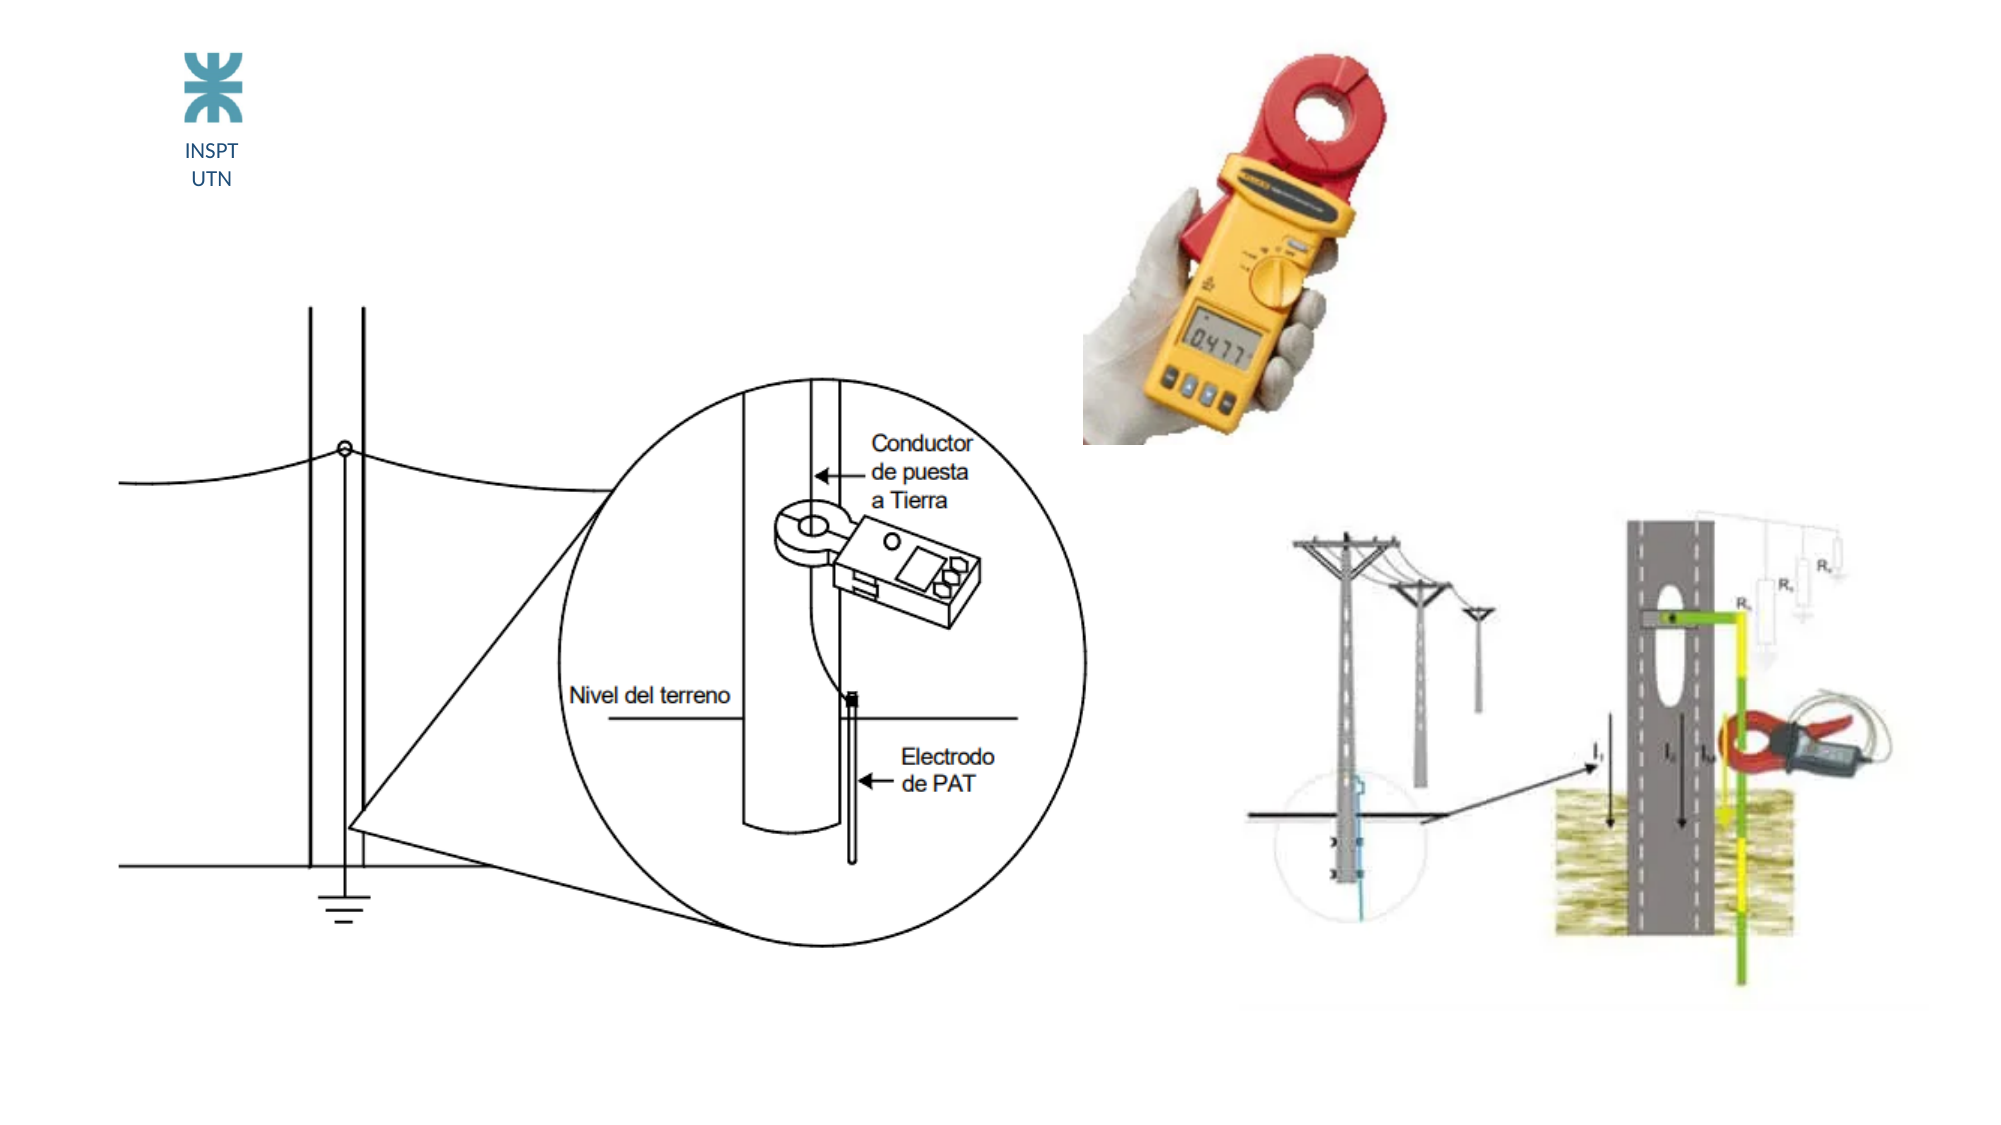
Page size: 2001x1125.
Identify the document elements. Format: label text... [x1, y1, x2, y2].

picture [1239, 471, 1929, 1011]
picture [172, 47, 252, 129]
text_box INSPT UTN [0, 128, 429, 199]
picture [77, 34, 1397, 987]
